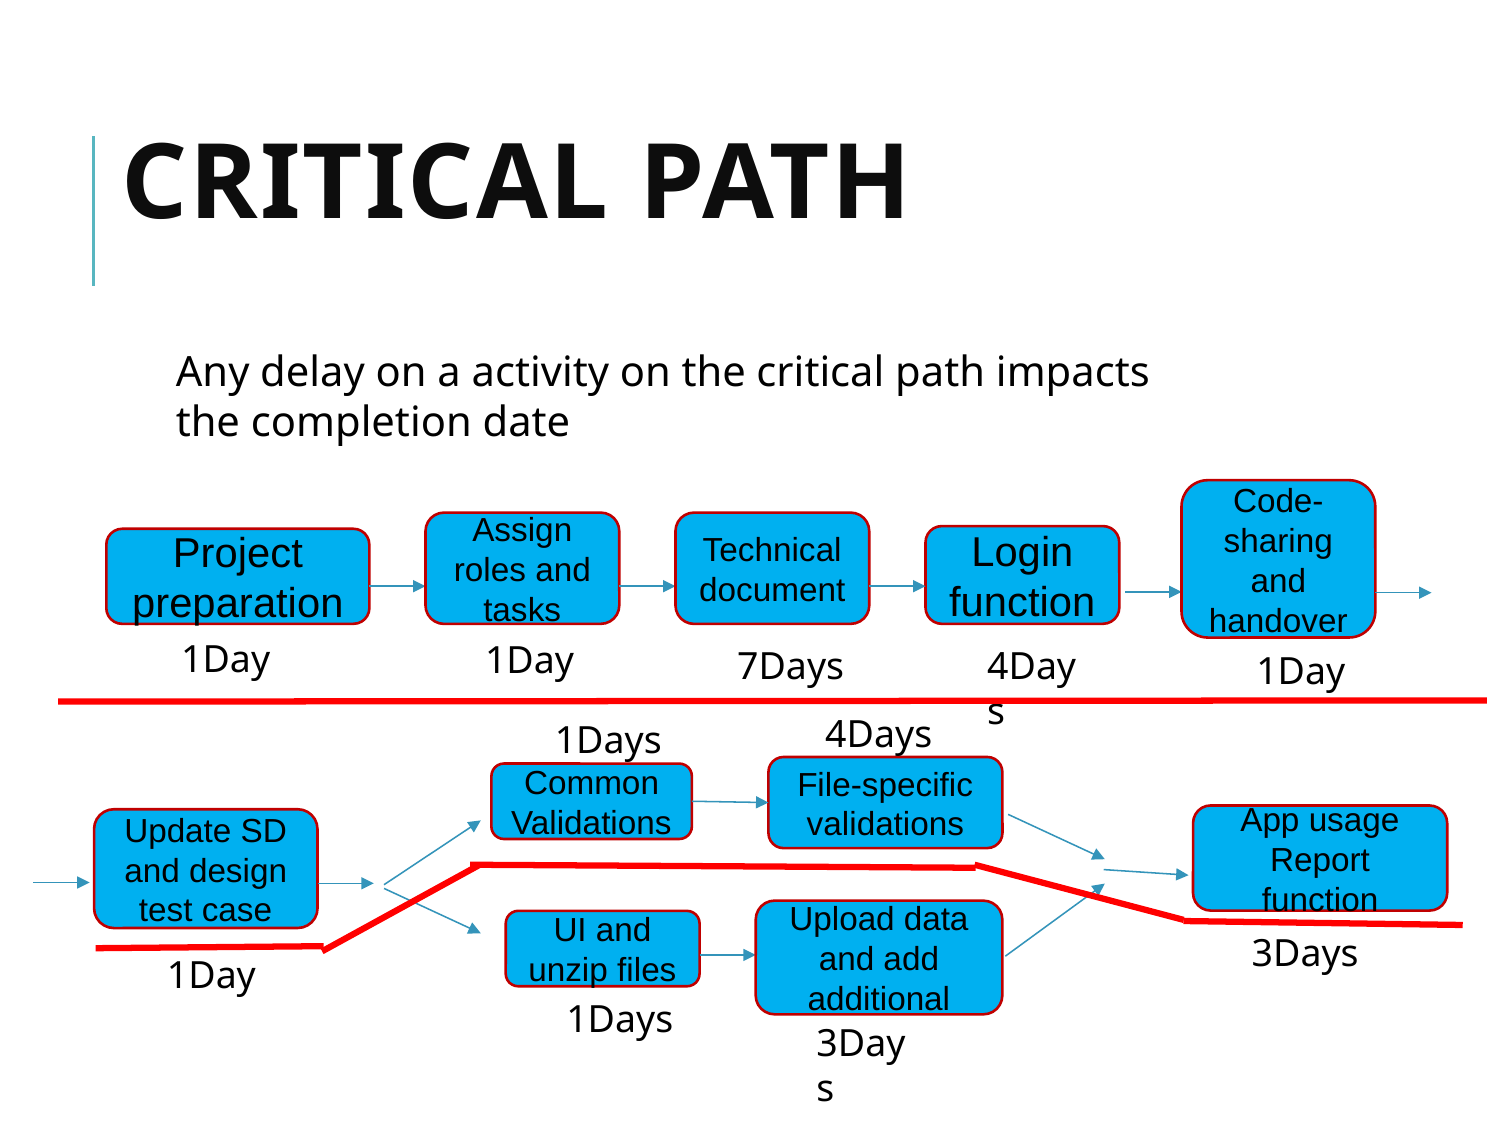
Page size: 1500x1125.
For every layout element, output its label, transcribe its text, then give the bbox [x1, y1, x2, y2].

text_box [1005, 929, 1106, 957]
text_box 1Day [1241, 639, 1376, 695]
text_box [974, 864, 1184, 921]
text_box 1Day [470, 628, 592, 689]
text_box Project preparation [105, 527, 371, 626]
text_box 7Days [722, 634, 870, 695]
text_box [321, 864, 481, 952]
text_box 1Days [540, 711, 690, 769]
text_box 1Days [551, 987, 701, 1048]
text_box Login function [924, 524, 1121, 626]
text_box 1Day [152, 957, 298, 1004]
text_box Technical document [674, 511, 871, 626]
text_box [1183, 920, 1463, 926]
title Critical path [106, 65, 1303, 312]
text_box 3Days [801, 1011, 938, 1116]
text_box Upload data and add additional [754, 899, 1004, 1016]
text_box App usage Report function [1191, 804, 1449, 912]
text_box 4Days [810, 711, 961, 763]
text_box File-specific validations [767, 755, 1004, 850]
text_box Assign roles and tasks [424, 511, 621, 626]
text_box 4Days [972, 711, 1104, 740]
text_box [469, 864, 969, 869]
text_box Code-sharing and handover [1180, 478, 1377, 639]
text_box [1007, 814, 1106, 859]
text_box 1Day [166, 627, 287, 688]
text_box 3Days [1236, 934, 1390, 982]
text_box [383, 820, 481, 859]
text_box UI and unzip files [504, 909, 701, 988]
text_box Update SD and design test case [92, 807, 319, 930]
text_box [95, 945, 324, 949]
text_box Common Validations [490, 762, 694, 841]
text_box 4Days [972, 634, 1104, 695]
text_box Any delay on a activity on the critical path impacts the completion date [161, 337, 1190, 453]
